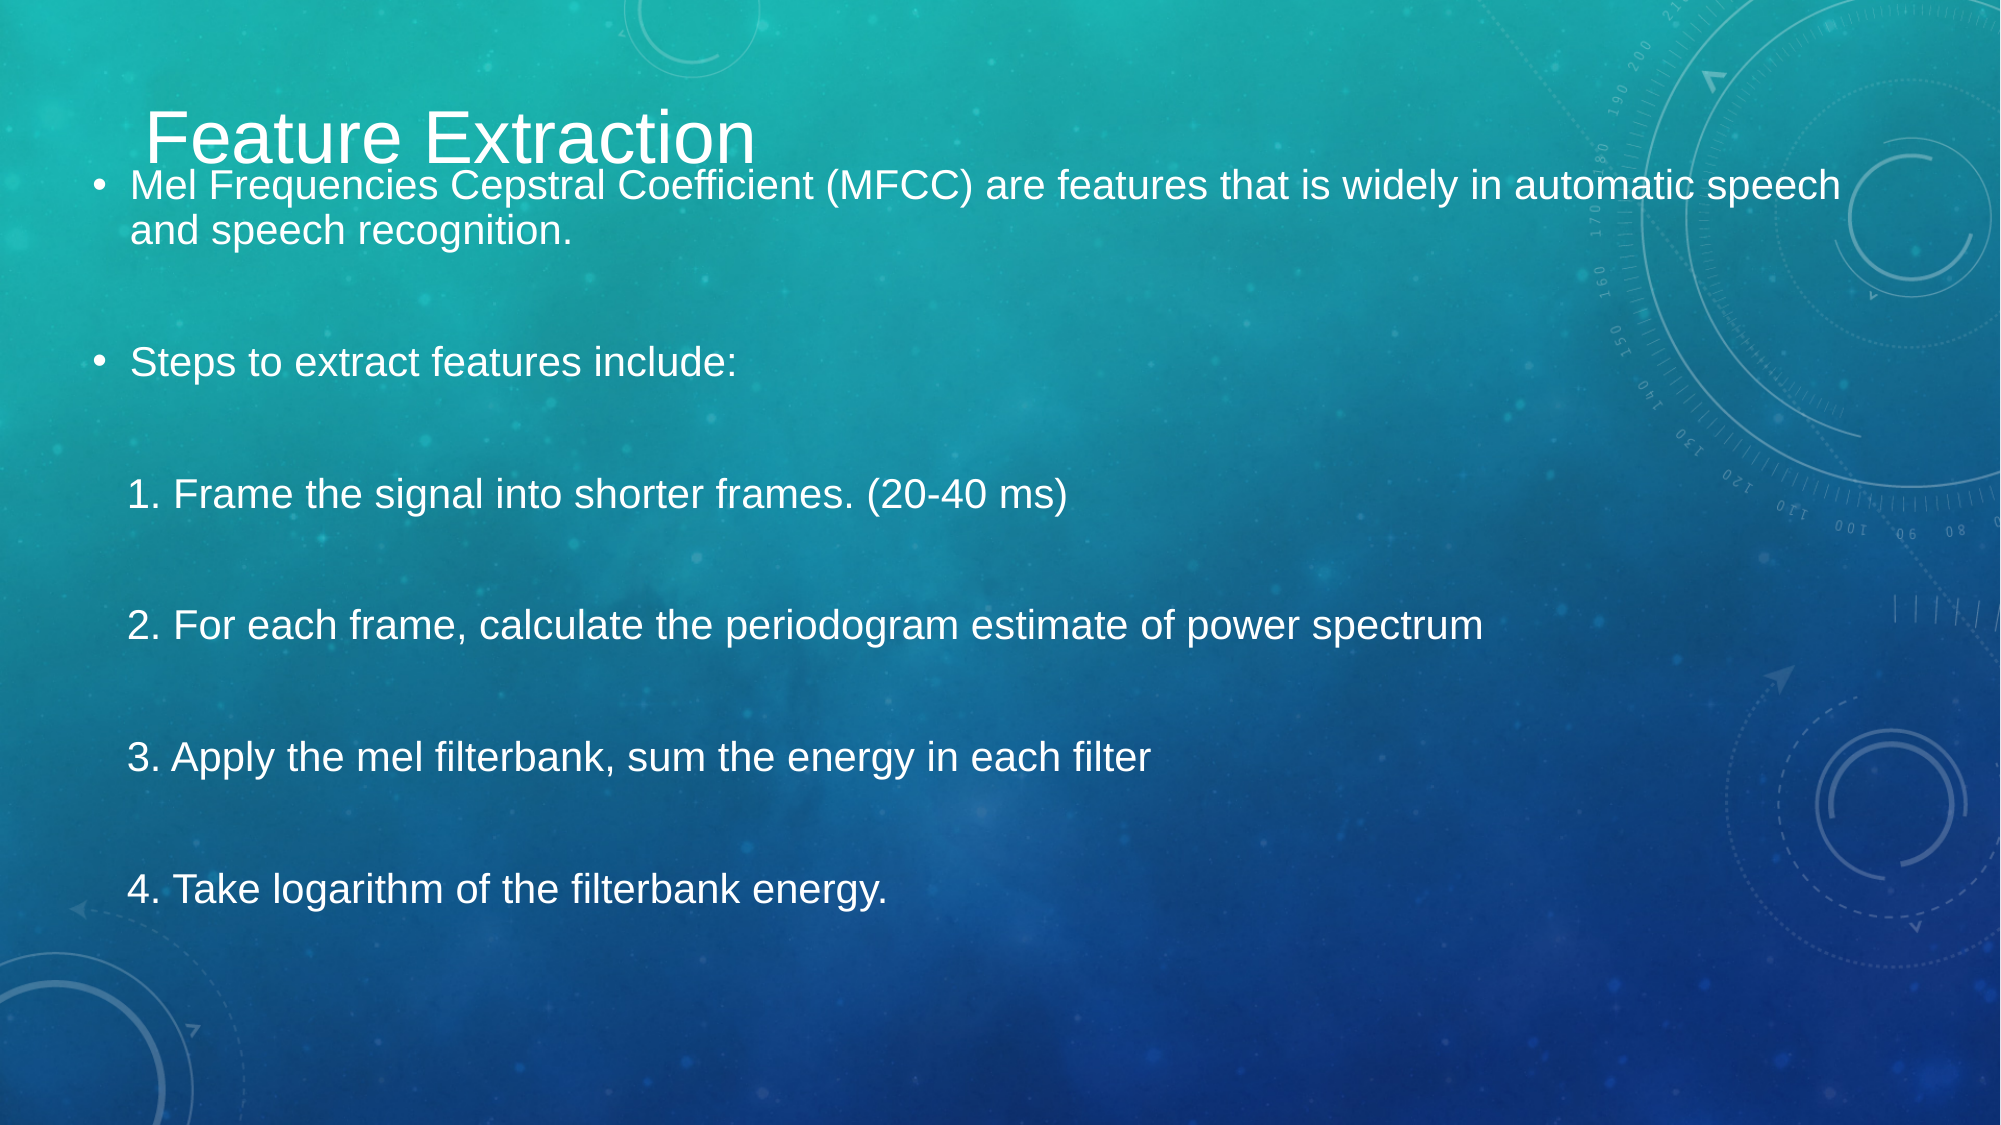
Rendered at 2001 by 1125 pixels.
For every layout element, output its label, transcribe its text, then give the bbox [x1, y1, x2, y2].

title Feature Extraction [144, 20, 1807, 259]
subtitle Mel Frequencies Cepstral Coefficient (MFCC) are features that is widely in automatic speech and speech recognition. Steps to extract features include: 1. Frame the signal into shorter frames. (20-40 ms) 2. For each frame, calculate the periodogram estimate of power spectrum 3. Apply the mel filterbank, sum the energy in each filter 4. Take logarithm of the filterbank energy. [92, 277, 1924, 876]
picture [0, 0, 2001, 1125]
